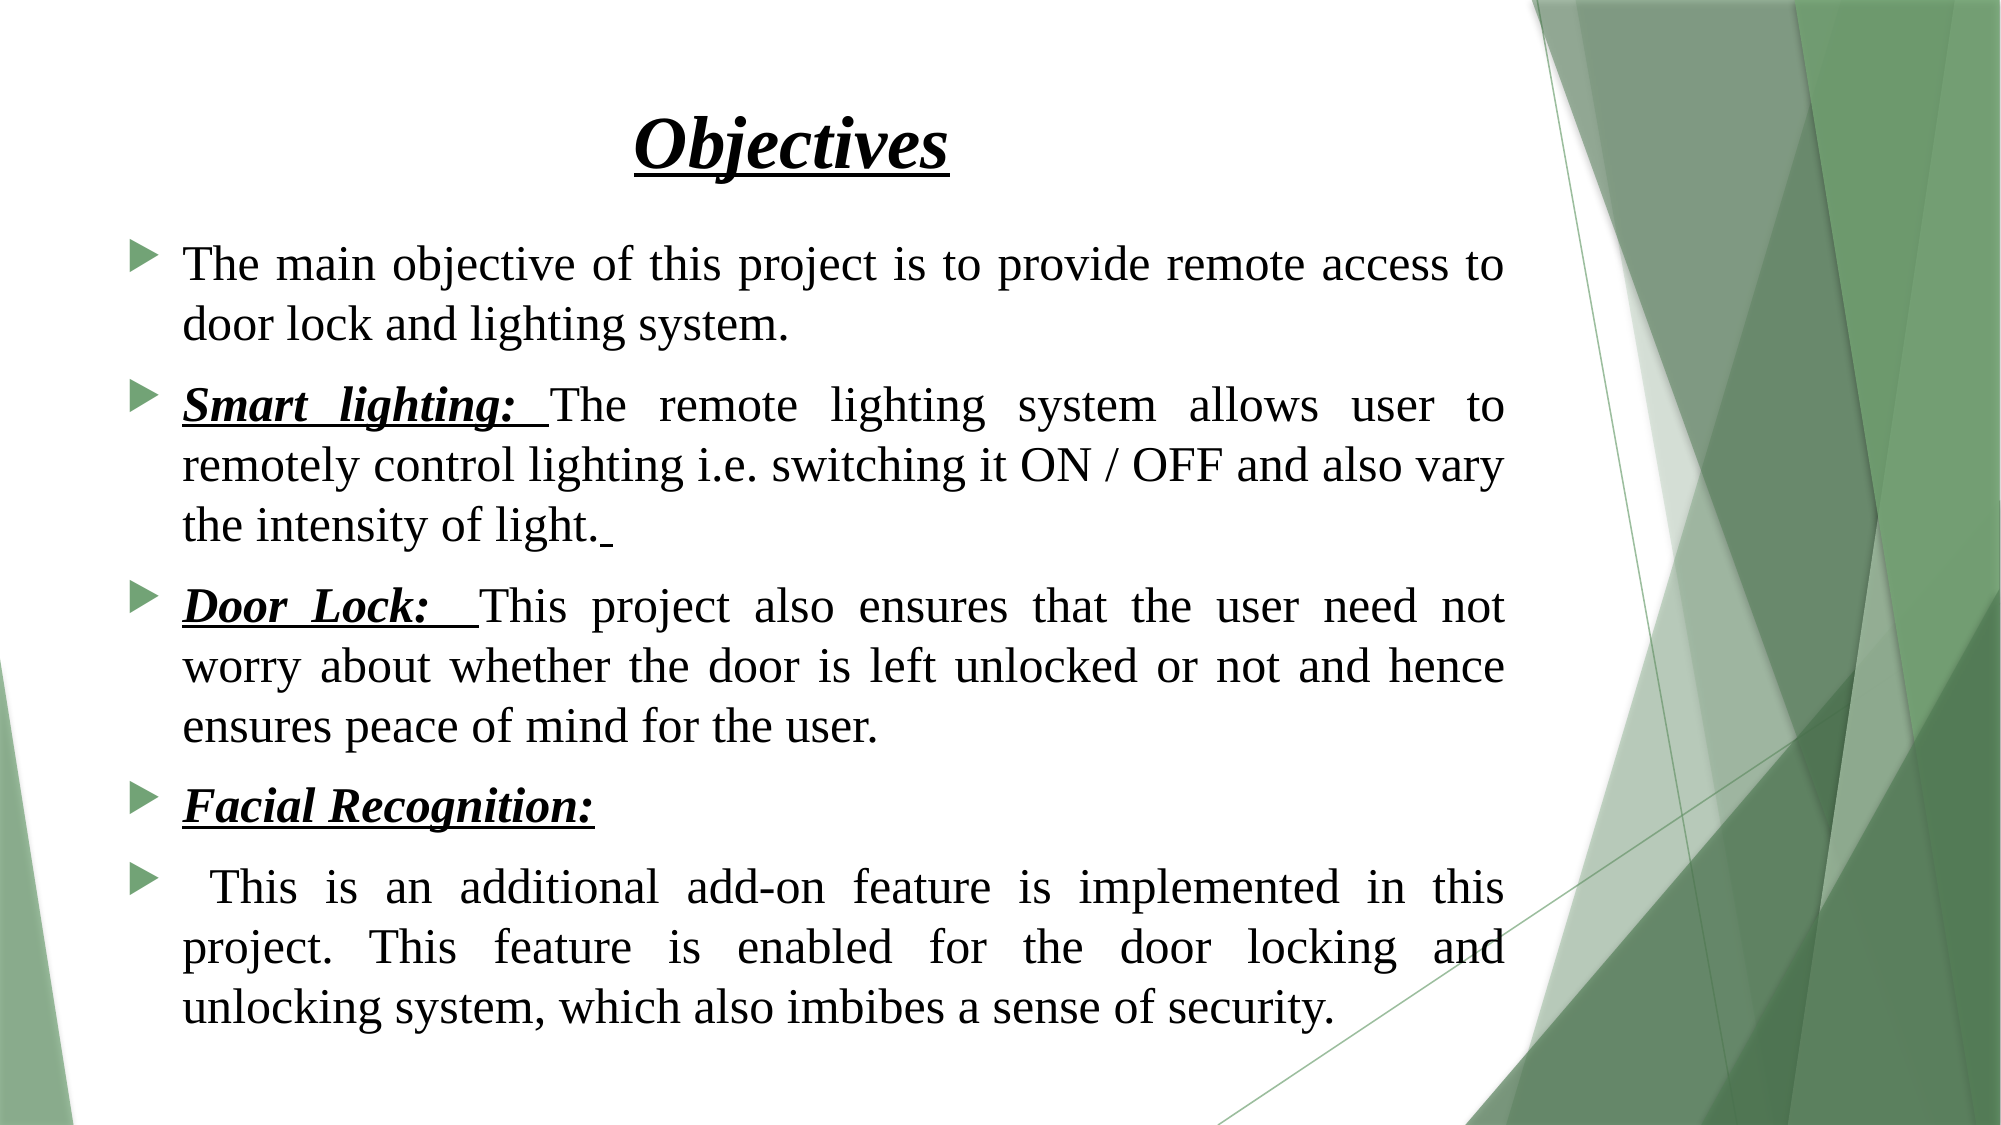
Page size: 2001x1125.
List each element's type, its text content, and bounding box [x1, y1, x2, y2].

title Objectives [618, 86, 982, 222]
list The main objective of this project is to provide remote access to door lock and lighting system. Smart lighting: The remote lighting system allows user to remotely control lighting i.e. switching it ON / OFF and also vary the intensity of light. Door Lock: This project also ensures that the user need not worry about whether the door is left unlocked or not and hence ensures peace of mind for the user. Facial Recognition: This is an additional add-on feature is implemented in this project. This feature is enabled for the door locking and unlocking system, which also imbibes a sense of security. [111, 222, 1522, 992]
